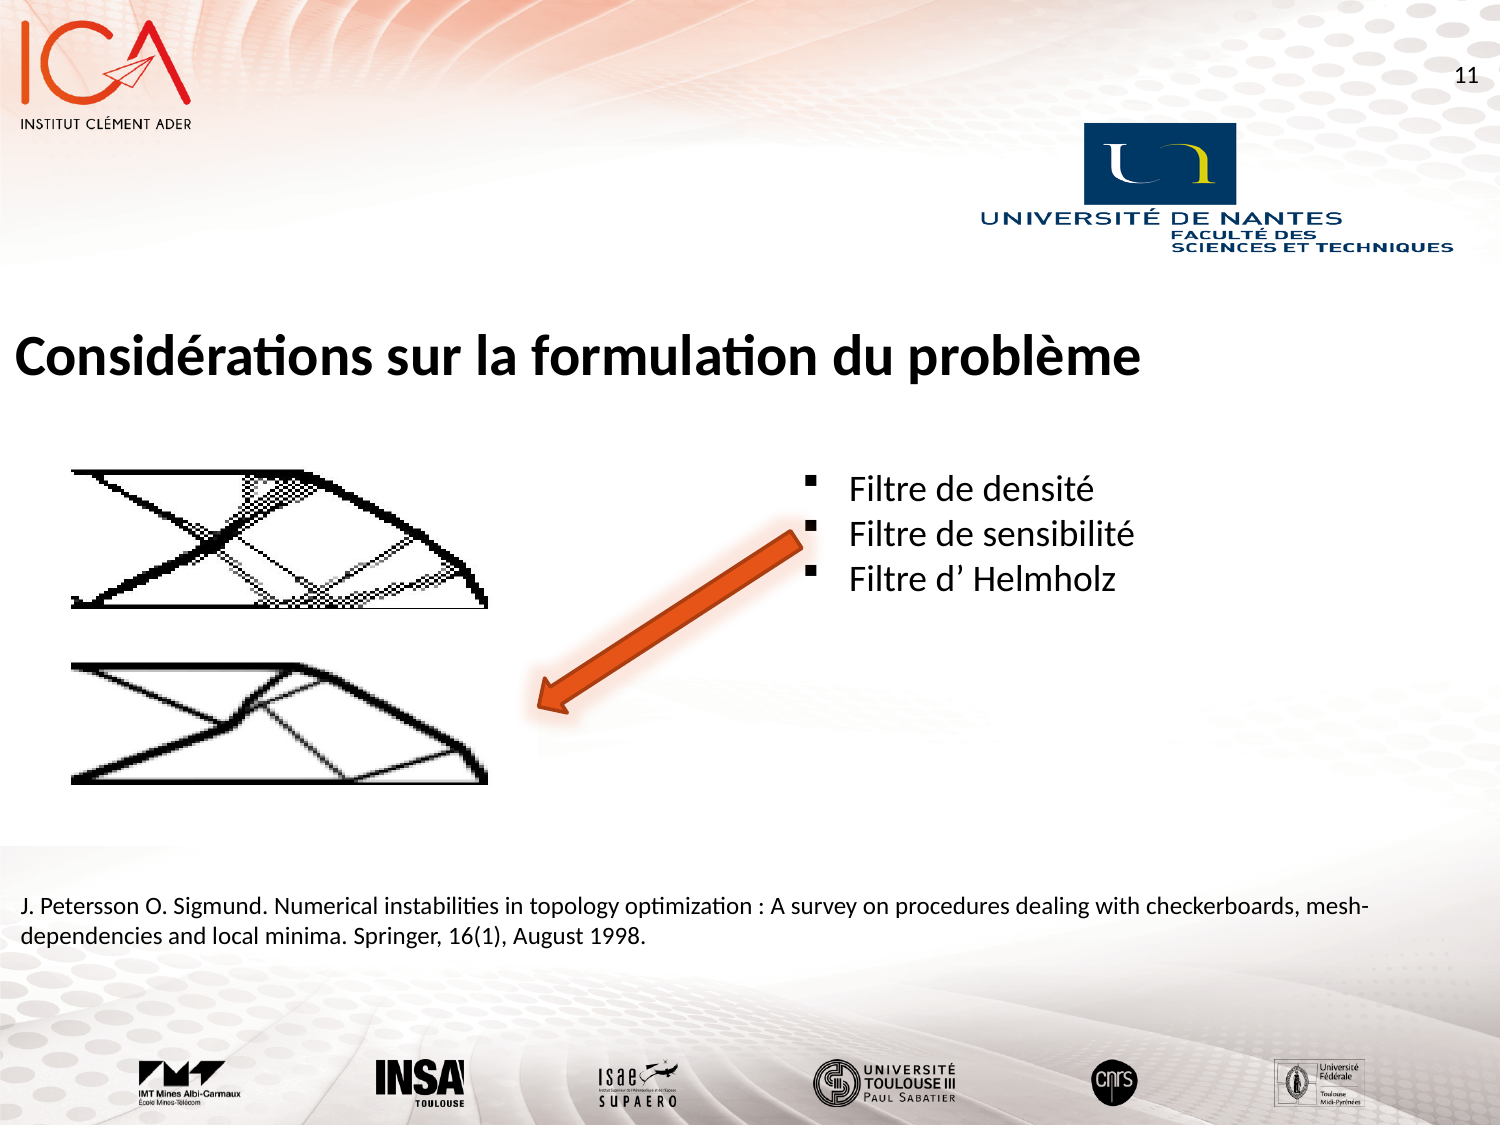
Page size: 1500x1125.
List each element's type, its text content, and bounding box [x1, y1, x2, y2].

text_box J. Petersson O. Sigmund. Numerical instabilities in topology optimization : A survey on procedures dealing with checkerboards, mesh-dependencies and local minima. Springer, 16(1), August 1998. [5, 822, 1483, 987]
picture [0, 0, 1500, 1125]
title Considérations sur la formulation du problème [0, 231, 1495, 473]
slide_number 11 [1411, 43, 1495, 104]
text_box Filtre de densité Filtre de sensibilité Filtre d’ Helmholz [787, 456, 1151, 651]
text_box [542, 528, 804, 715]
